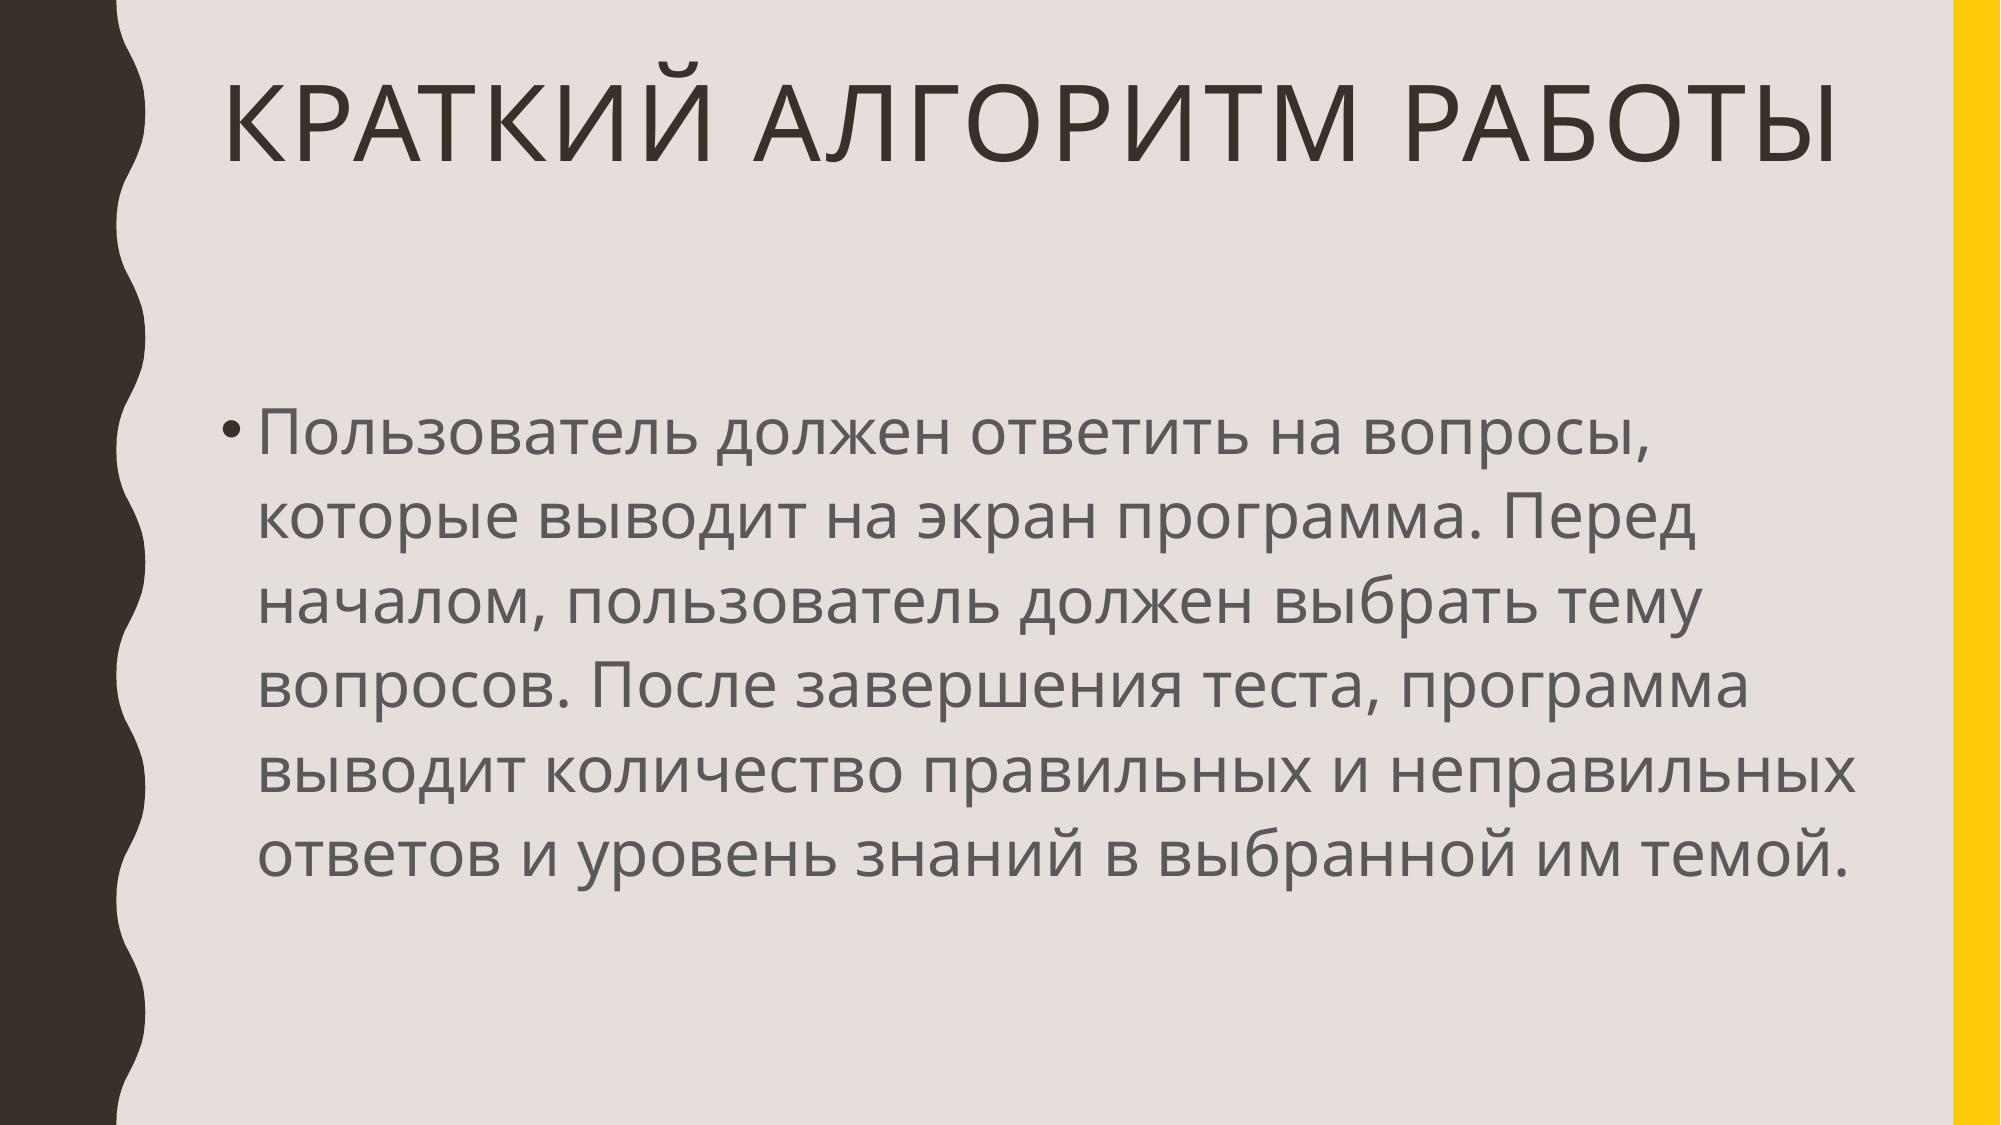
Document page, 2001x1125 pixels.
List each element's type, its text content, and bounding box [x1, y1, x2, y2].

title Краткий алгоритм работы [205, 62, 1875, 308]
list Пользователь должен ответить на вопросы, которые выводит на экран программа. Перед началом, пользователь должен выбрать тему вопросов. После завершения теста, программа выводит количество правильных и неправильных ответов и уровень знаний в выбранной им темой. [205, 375, 1875, 965]
